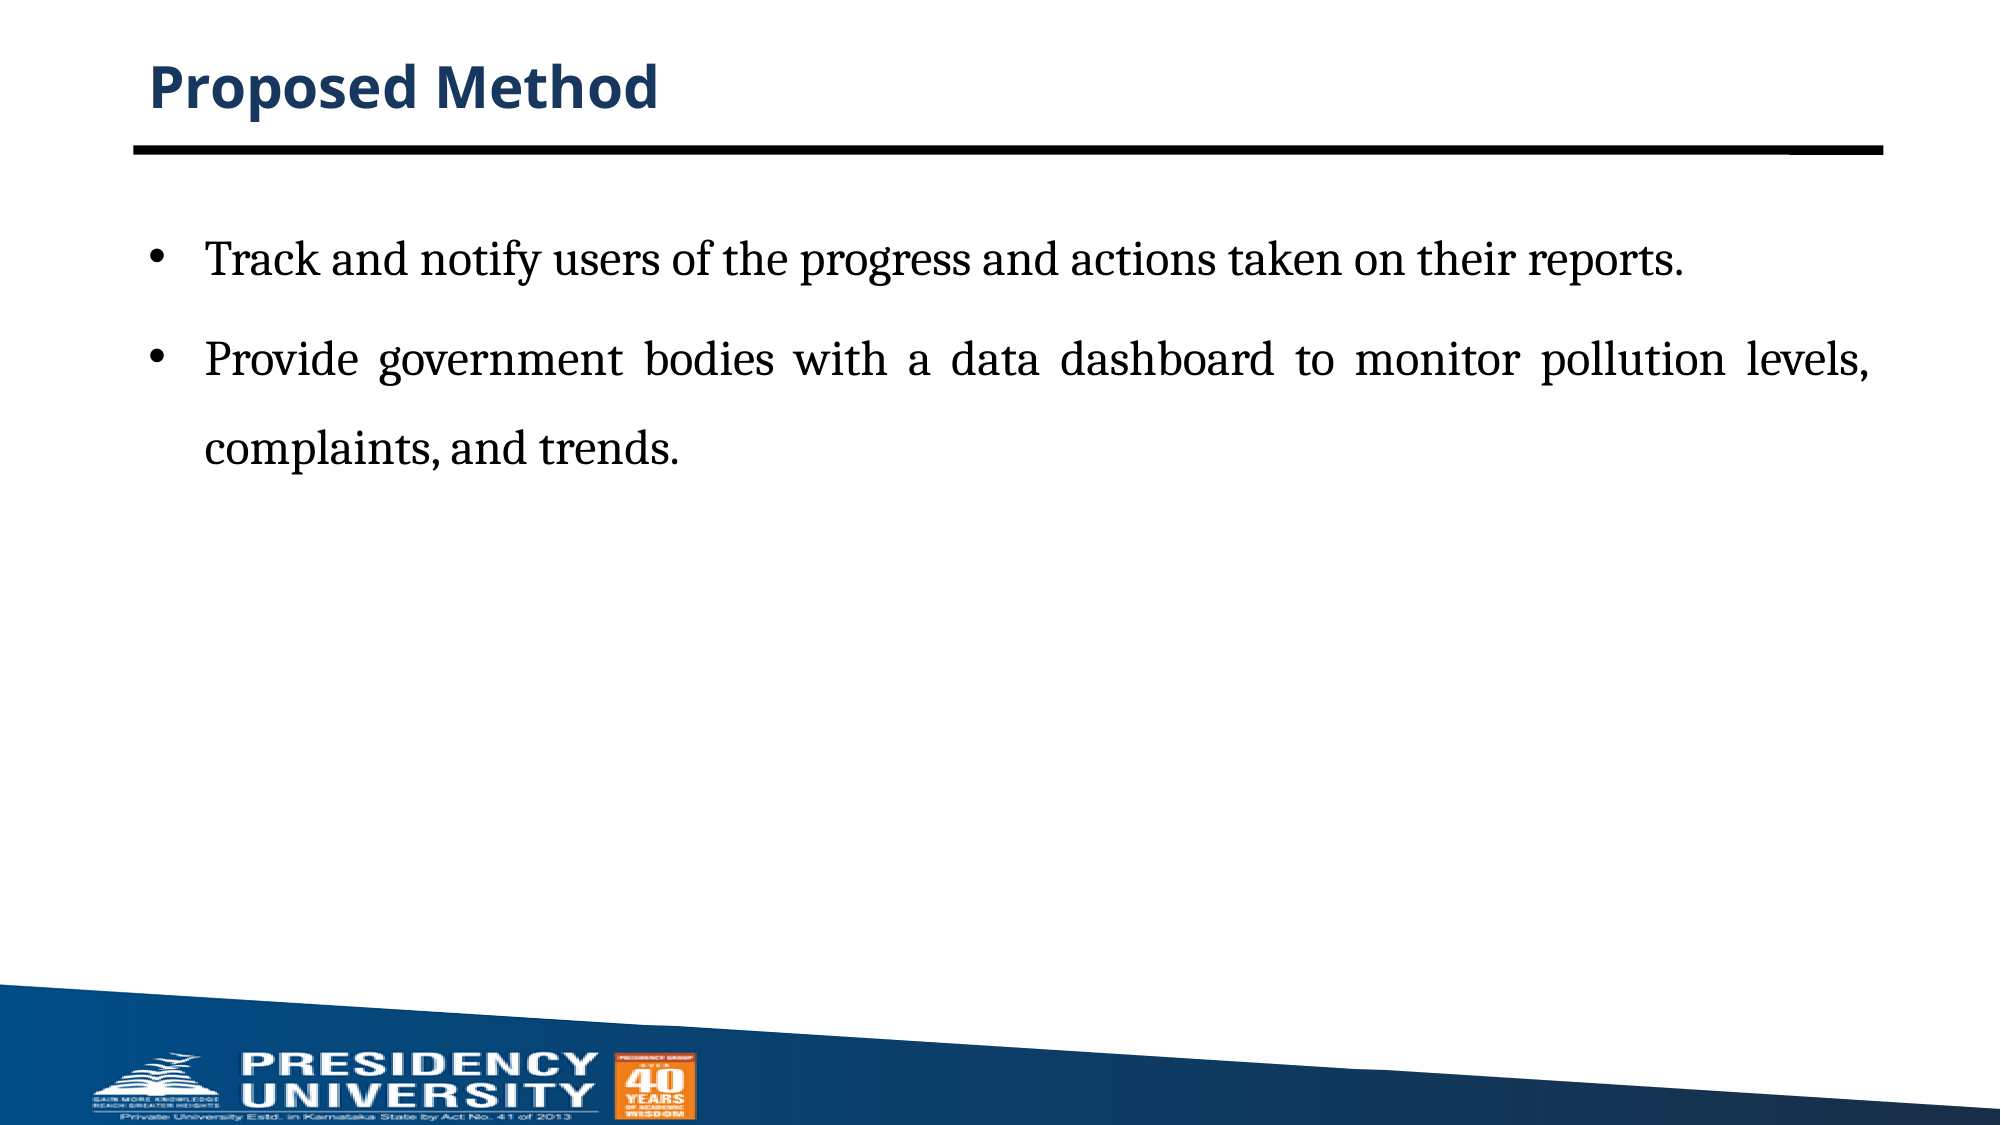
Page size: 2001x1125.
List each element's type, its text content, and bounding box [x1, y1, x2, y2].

picture [0, 982, 2000, 1125]
list Track and notify users of the progress and actions taken on their reports. Provide government bodies with a data dashboard to monitor pollution levels, complaints, and trends. [133, 187, 1884, 1000]
title Proposed Method [133, 45, 1884, 125]
